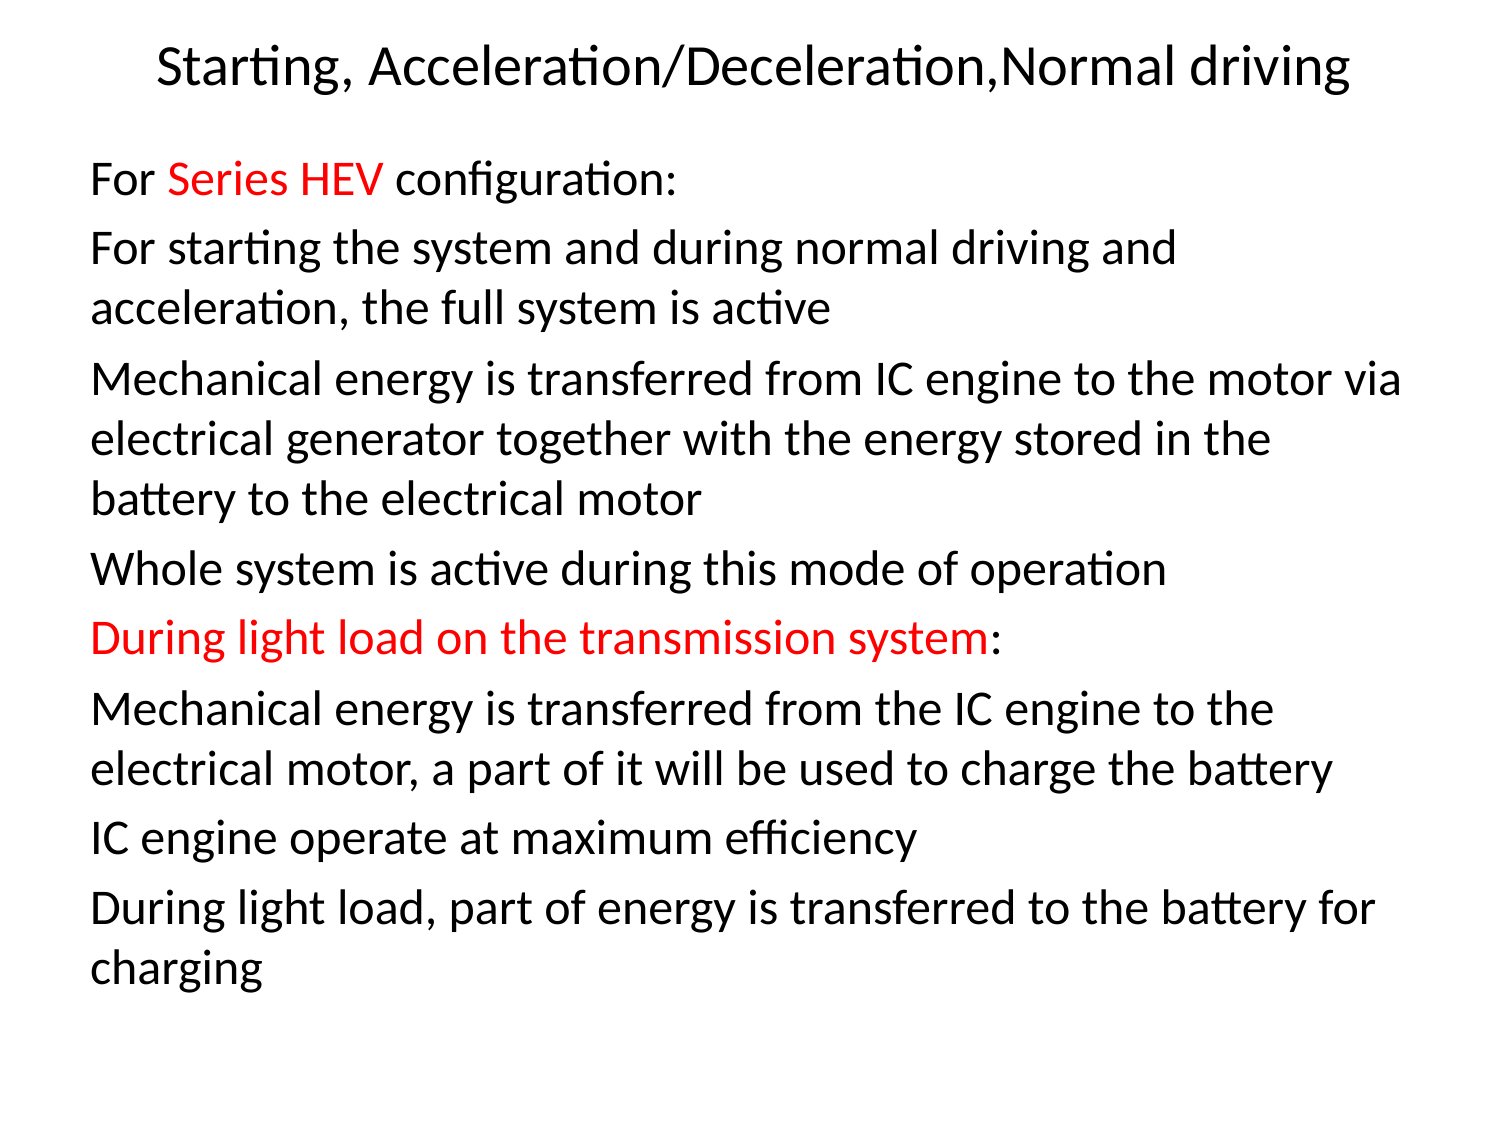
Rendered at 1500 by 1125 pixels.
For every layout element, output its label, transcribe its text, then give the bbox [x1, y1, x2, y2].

list For Series HEV configuration: For starting the system and during normal driving and acceleration, the full system is active Mechanical energy is transferred from IC engine to the motor via electrical generator together with the energy stored in the battery to the electrical motor Whole system is active during this mode of operation During light load on the transmission system: Mechanical energy is transferred from the IC engine to the electrical motor, a part of it will be used to charge the battery IC engine operate at maximum efficiency During light load, part of energy is transferred to the battery for charging [75, 137, 1425, 1005]
title Starting, Acceleration/Deceleration,Normal driving [75, 45, 1425, 137]
